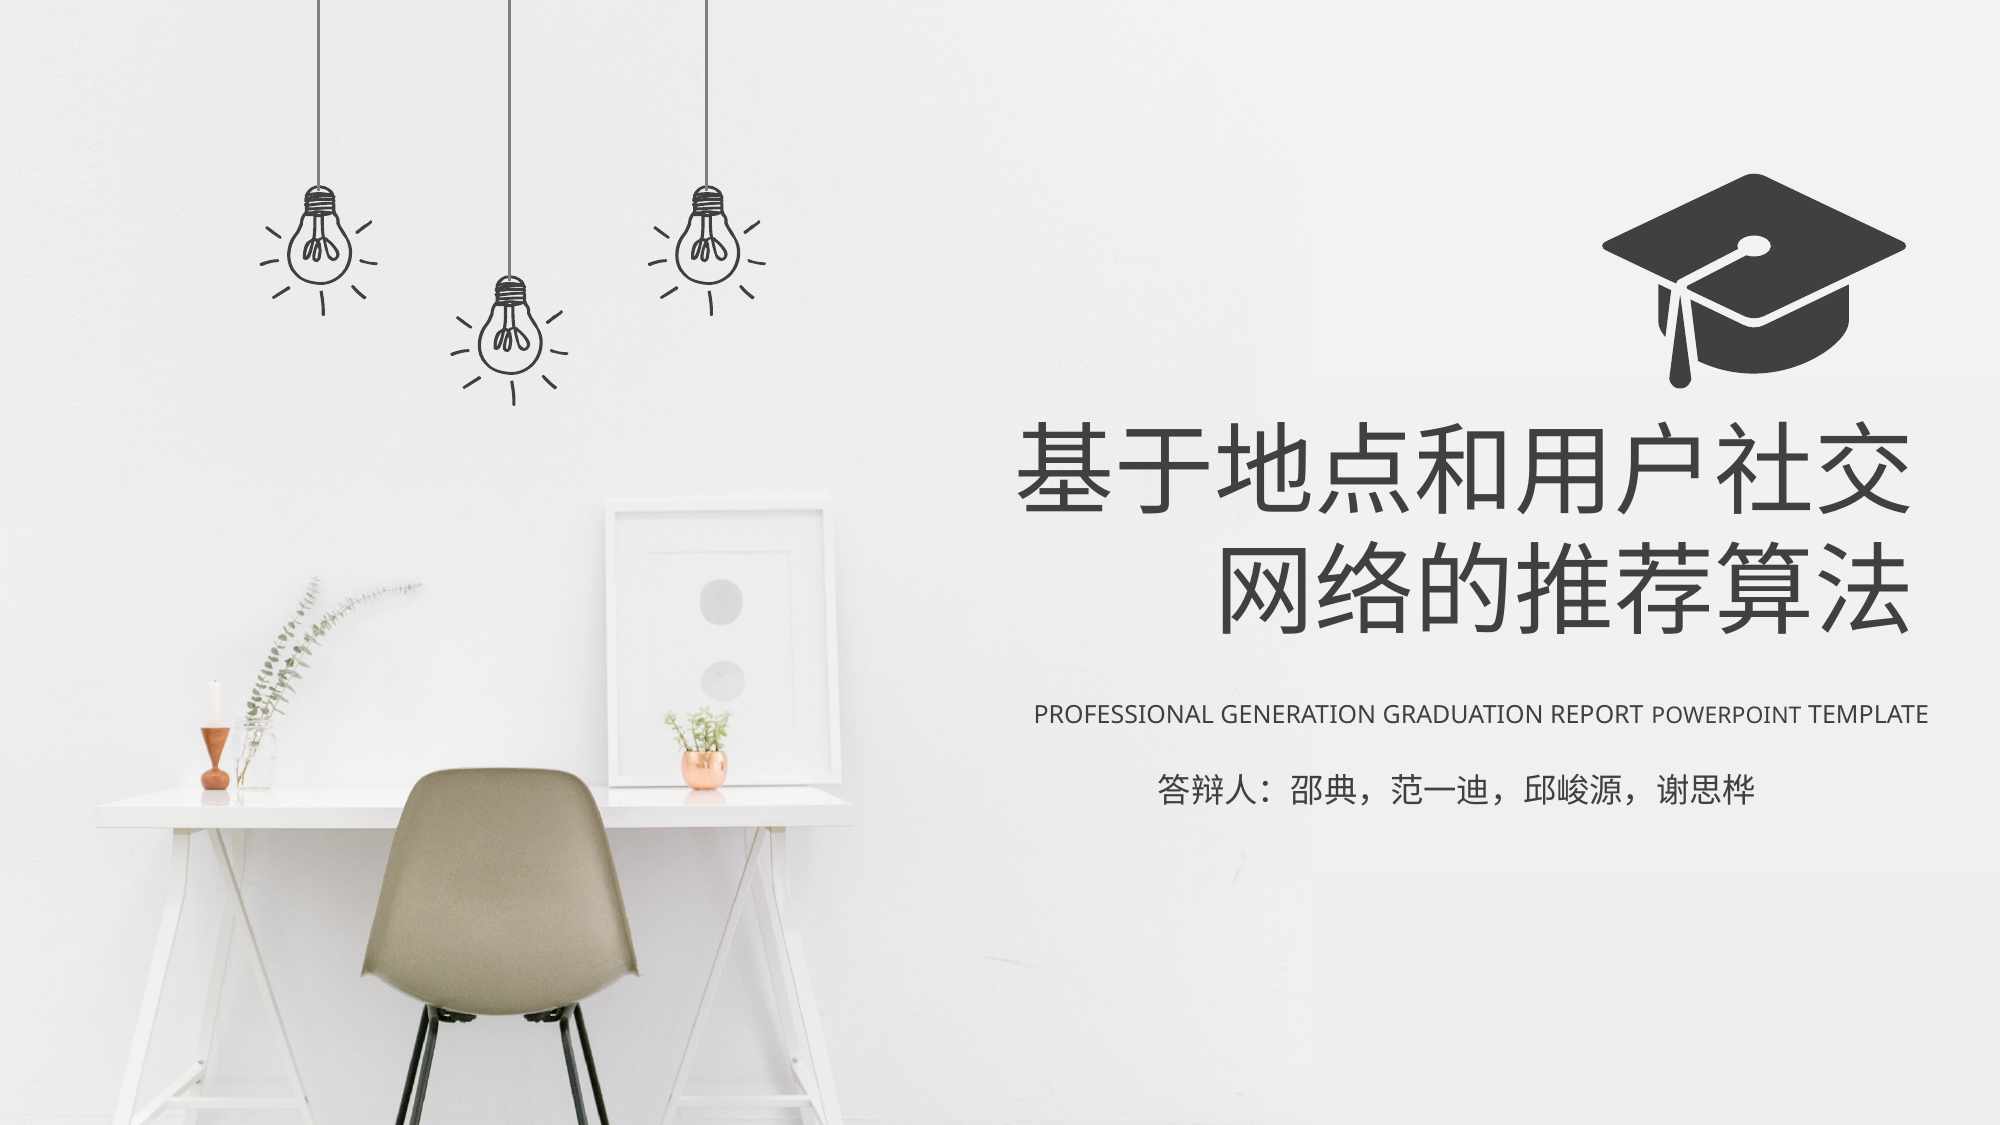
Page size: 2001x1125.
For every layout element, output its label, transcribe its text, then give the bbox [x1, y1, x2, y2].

text_box 答辩人：邵典，范一迪，邱峻源，谢思桦 [1313, 758, 1872, 820]
text_box PROFESSIONAL GENERATION GRADUATION REPORT POWERPOINT TEMPLATE [1313, 691, 1945, 736]
text_box 基于地点和用户社交网络的推荐算法 [1313, 399, 1930, 654]
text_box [1601, 172, 1907, 390]
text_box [0, 0, 1313, 1125]
